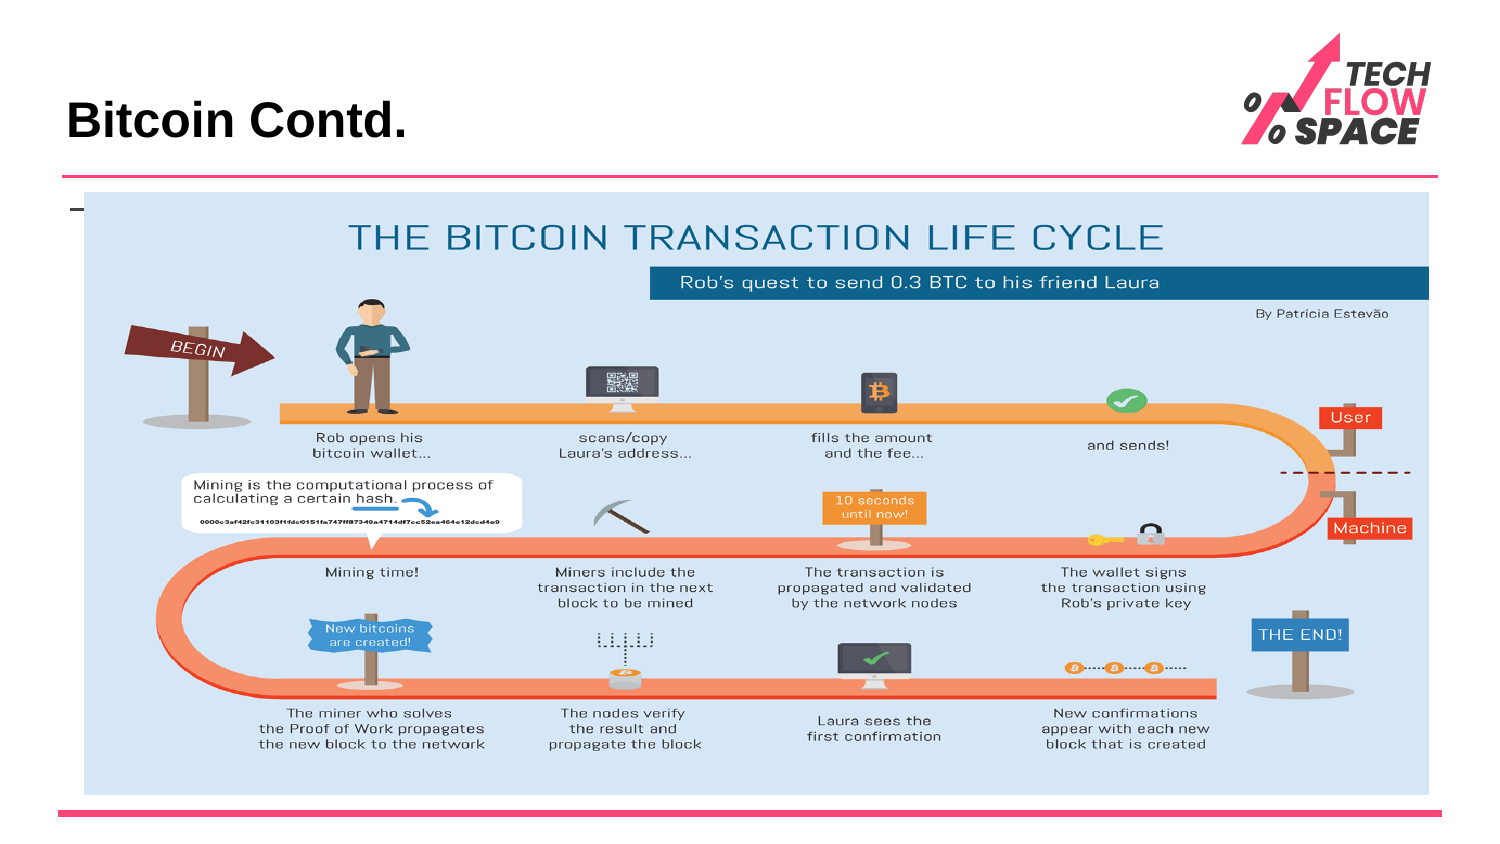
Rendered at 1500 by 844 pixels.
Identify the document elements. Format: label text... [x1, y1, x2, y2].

picture [84, 192, 1429, 796]
list [51, 240, 1442, 807]
title Bitcoin Contd. [51, 42, 1077, 163]
picture [1212, 14, 1460, 163]
